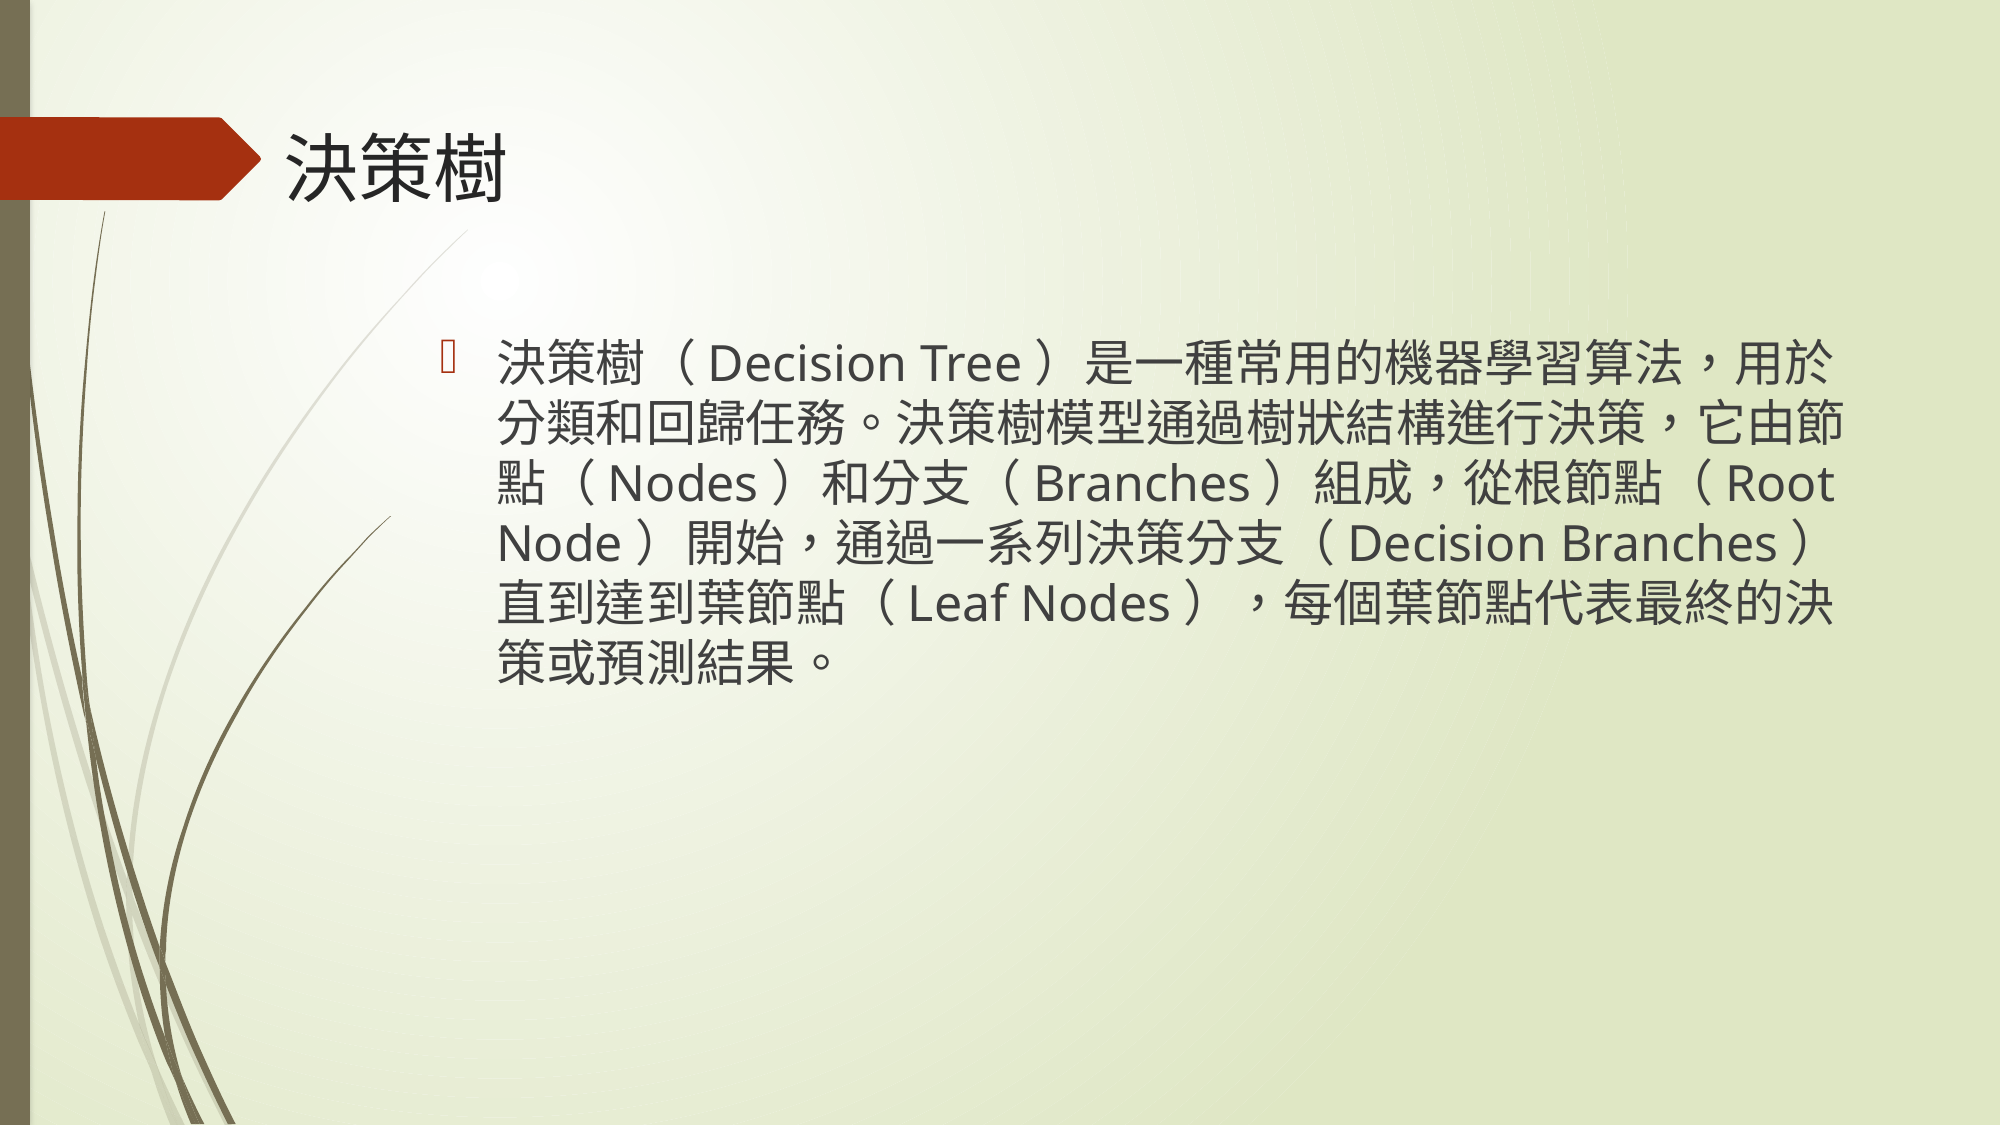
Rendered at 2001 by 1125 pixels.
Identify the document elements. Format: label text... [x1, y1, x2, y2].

title 決策樹 [269, 114, 1731, 325]
list 決策樹（Decision Tree）是一種常用的機器學習算法，用於分類和回歸任務。決策樹模型通過樹狀結構進行決策，它由節點（Nodes）和分支（Branches）組成，從根節點（Root Node）開始，通過一系列決策分支（Decision Branches）直到達到葉節點（Leaf Nodes），每個葉節點代表最終的決策或預測結果。 [424, 324, 1888, 944]
